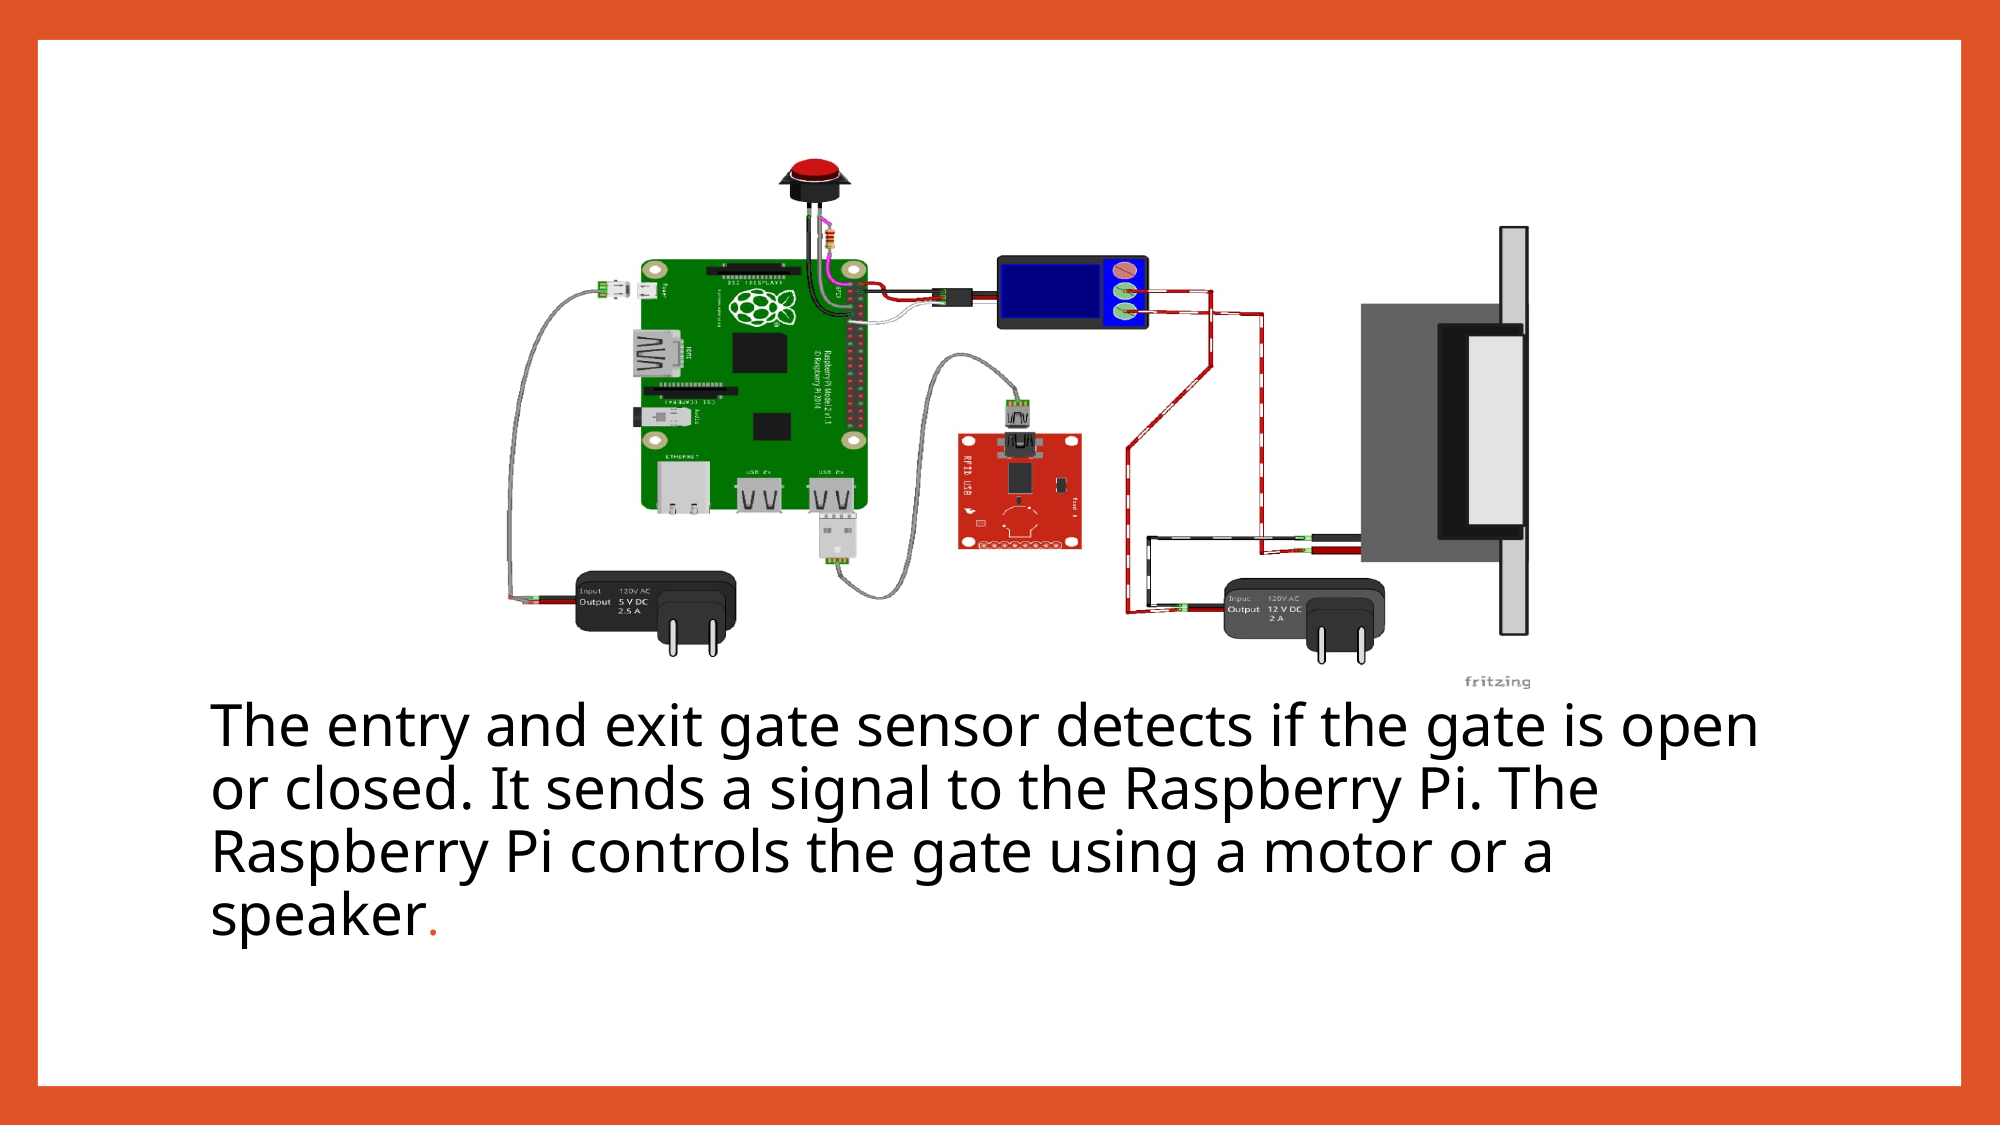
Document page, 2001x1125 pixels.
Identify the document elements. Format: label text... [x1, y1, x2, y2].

picture [504, 156, 1530, 689]
list The entry and exit gate sensor detects if the gate is open or closed. It sends a signal to the Raspberry Pi. The Raspberry Pi controls the gate using a motor or a speaker. [187, 54, 1808, 1000]
